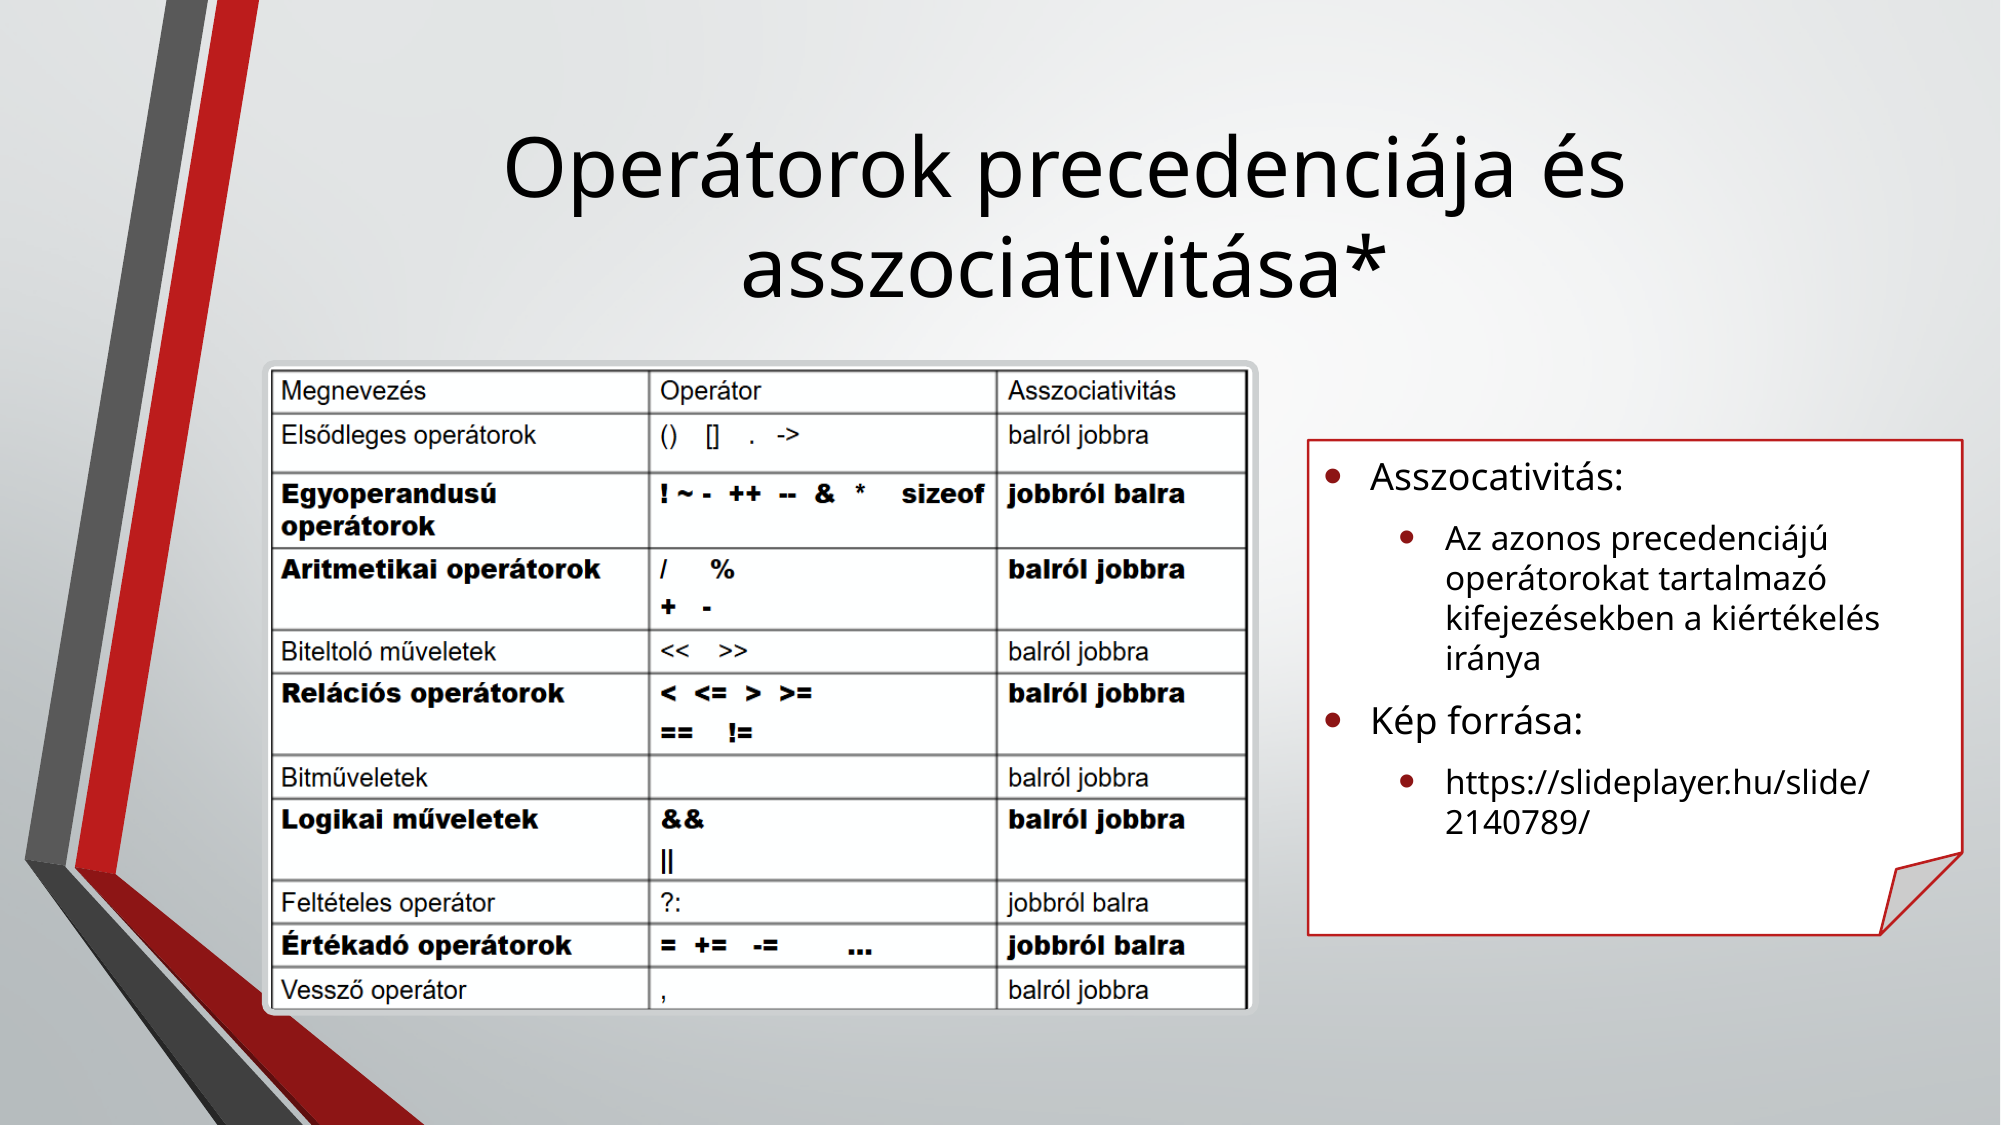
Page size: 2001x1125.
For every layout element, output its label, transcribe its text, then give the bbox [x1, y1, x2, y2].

text_box [1306, 438, 1922, 937]
list Asszocativitás: Az azonos precedenciájú operátorokat tartalmazó kifejezésekben a kiértékelés iránya Kép forrása: https://slideplayer.hu/slide/2140789/ [1308, 399, 1963, 895]
title Operátorok precedenciája és asszociativitása* [243, 112, 1887, 315]
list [264, 363, 1256, 1013]
